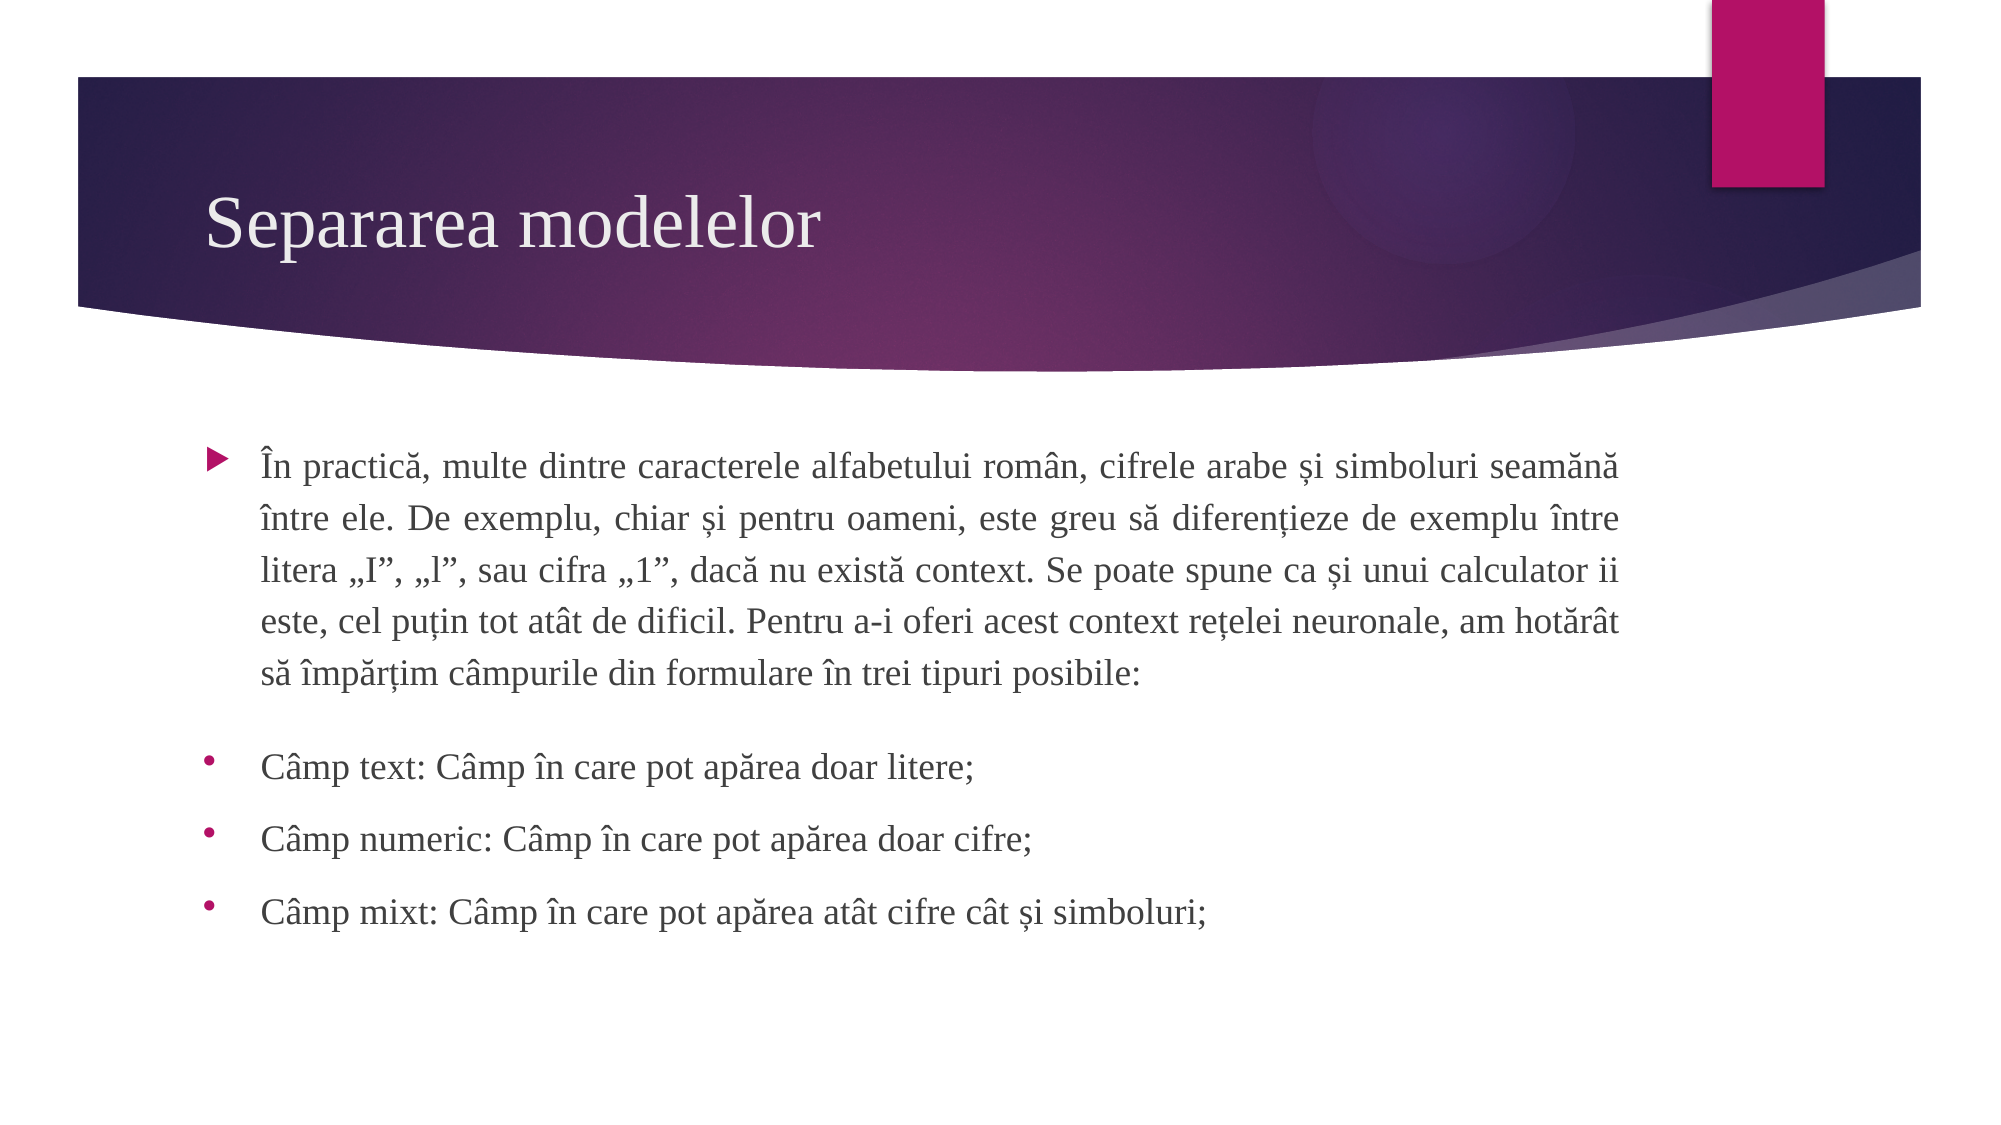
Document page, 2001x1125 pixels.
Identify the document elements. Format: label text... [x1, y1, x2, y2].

title Separarea modelelor [189, 159, 1627, 276]
list În practică, multe dintre caracterele alfabetului român, cifrele arabe și simboluri seamănă între ele. De exemplu, chiar și pentru oameni, este greu să diferențieze de exemplu între litera „I”, „l”, sau cifra „1”, dacă nu există context. Se poate spune ca și unui calculator ii este, cel puțin tot atât de dificil. Pentru a-i oferi acest context rețelei neuronale, am hotărât să împărțim câmpurile din formulare în trei tipuri posibile: Câmp text: Câmp în care pot apărea doar litere; Câmp numeric: Câmp în care pot apărea doar cifre; Câmp mixt: Câmp în care pot apărea atât cifre cât și simboluri; [189, 427, 1638, 988]
